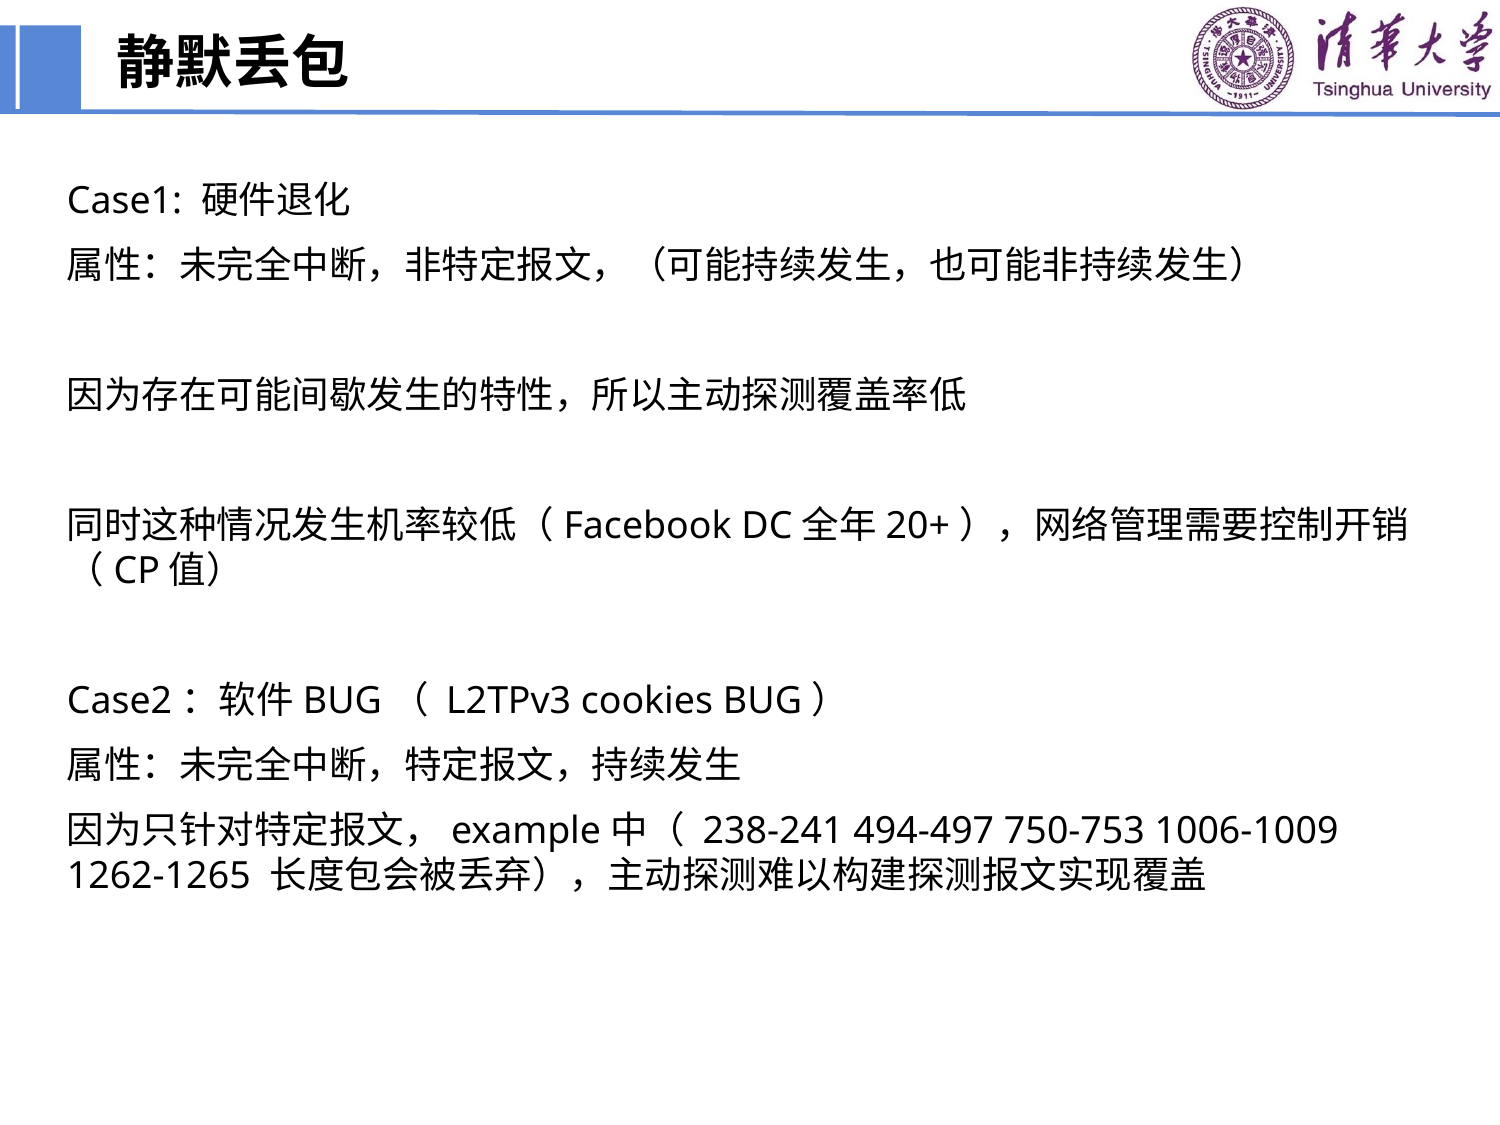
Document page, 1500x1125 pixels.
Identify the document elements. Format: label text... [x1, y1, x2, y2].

text_box Case1: 硬件退化 属性：未完全中断，非特定报文，（可能持续发生，也可能非持续发生） 因为存在可能间歇发生的特性，所以主动探测覆盖率低 同时这种情况发生机率较低（Facebook DC全年20+），网络管理需要控制开销（CP值） Case2：软件BUG（ L2TPv3 cookies BUG） 属性：未完全中断，特定报文，持续发生 因为只针对特定报文，example中（ 238-241 494-497 750-753 1006-1009 1262-1265 长度包会被丢弃），主动探测难以构建探测报文实现覆盖 [51, 168, 1448, 1092]
title 静默丢包 [101, 19, 1162, 111]
picture [1188, 6, 1496, 111]
